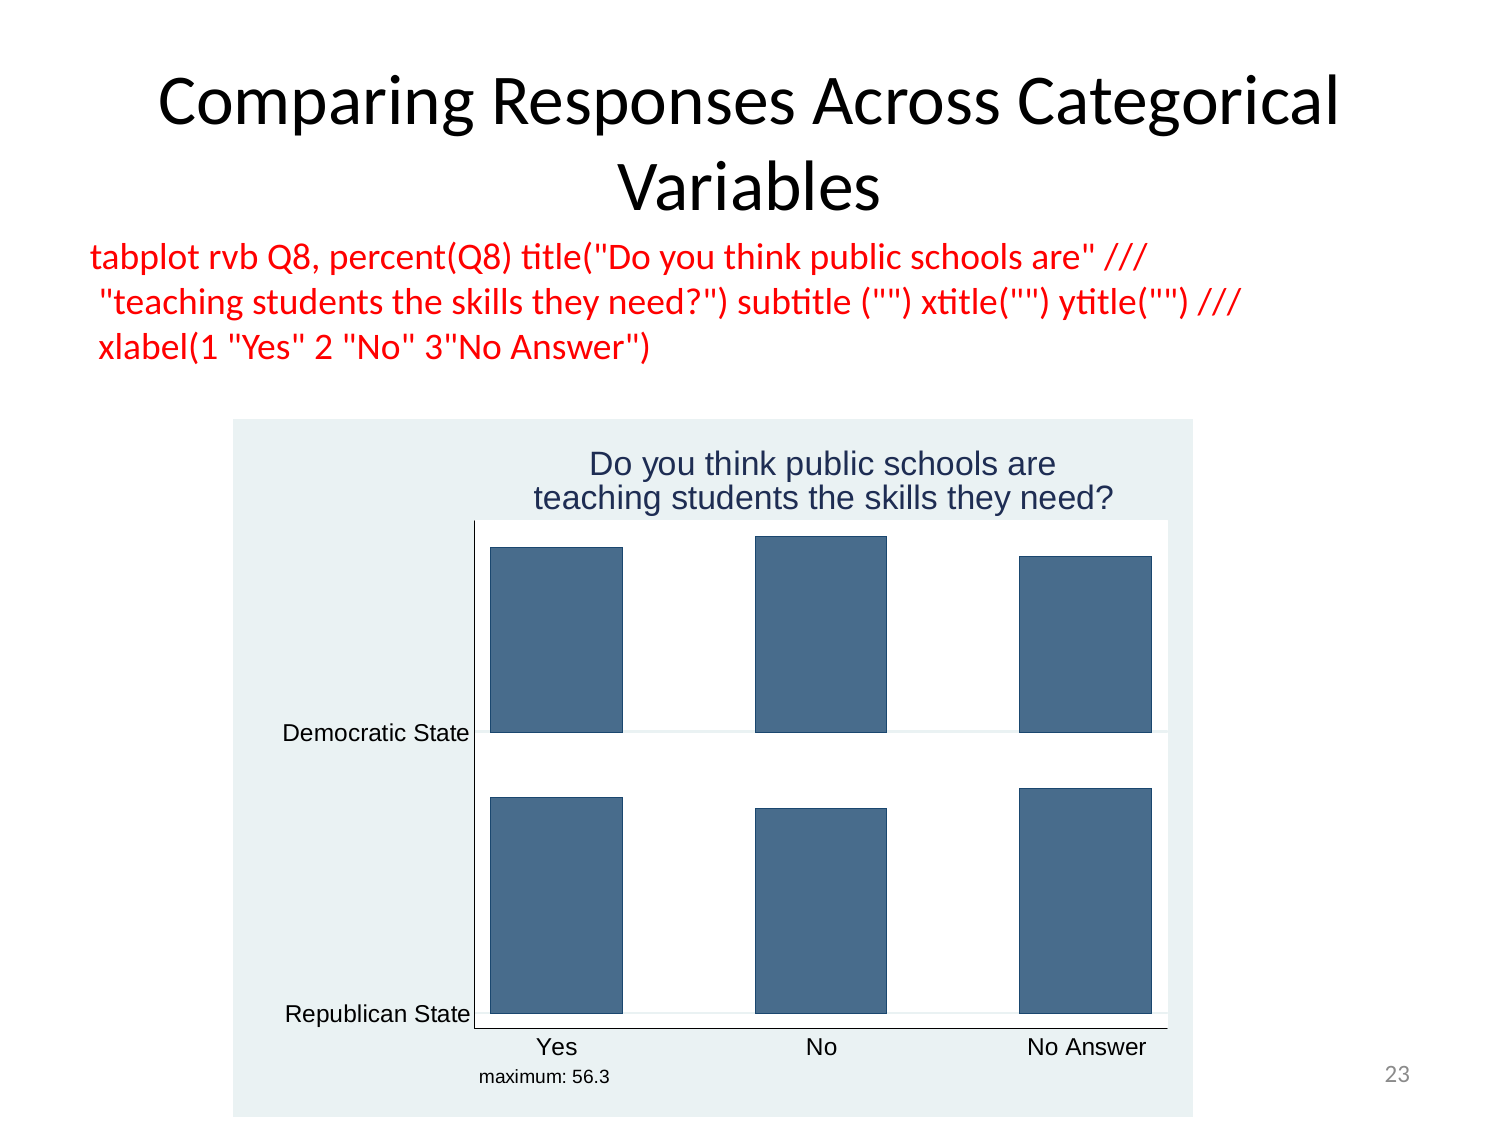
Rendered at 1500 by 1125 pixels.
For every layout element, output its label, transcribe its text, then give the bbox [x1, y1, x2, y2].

title Comparing Responses Across Categorical Variables [75, 45, 1425, 224]
slide_number 23 [1204, 1042, 1425, 1103]
text_box tabplot rvb Q8, percent(Q8) title("Do you think public schools are" /// "teaching students the skills they need?") subtitle ("") xtitle("") ytitle("") /// xlabel(1 "Yes" 2 "No" 3"No Answer") [75, 224, 1500, 375]
picture [224, 411, 1201, 1125]
